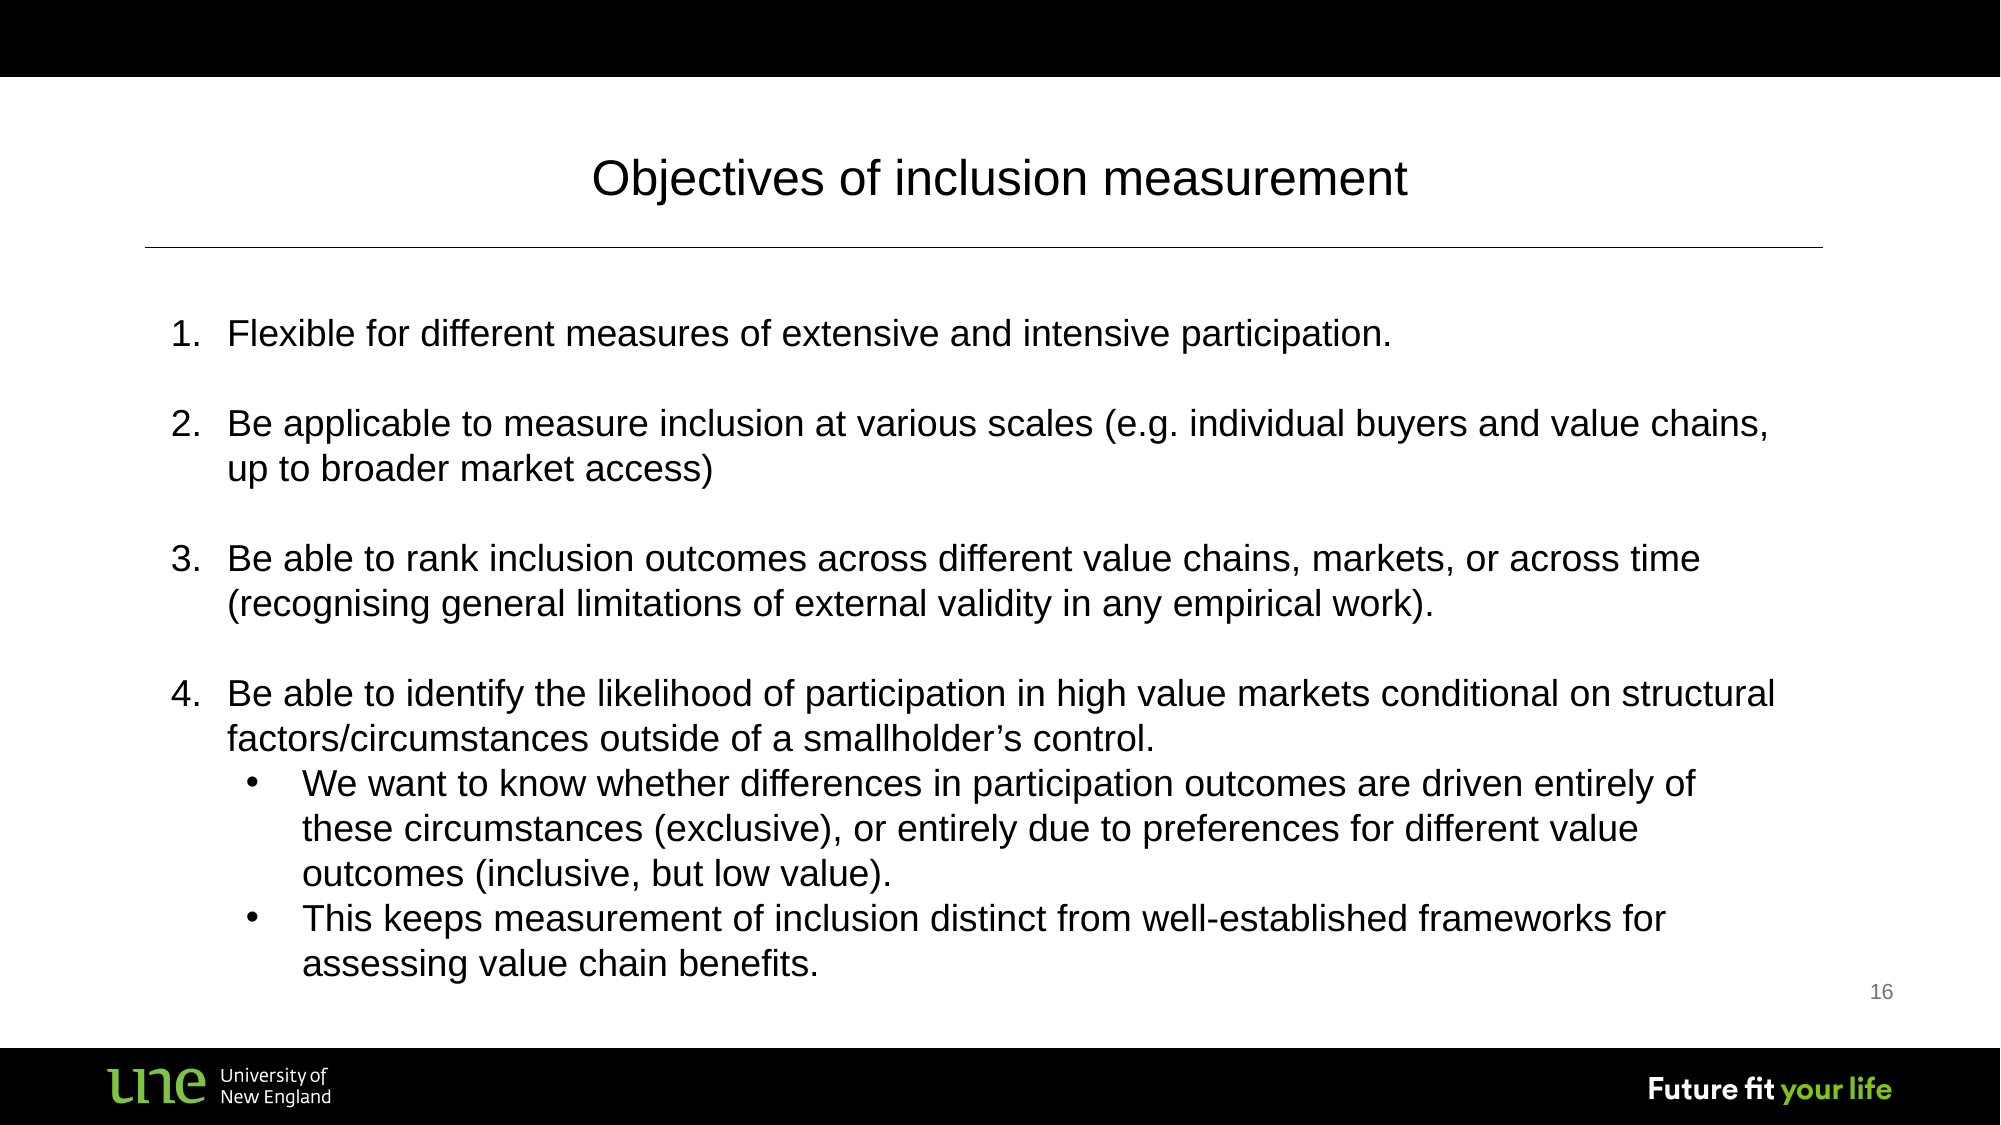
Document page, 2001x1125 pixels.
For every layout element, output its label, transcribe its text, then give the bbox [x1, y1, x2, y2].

text_box Flexible for different measures of extensive and intensive participation. Be applicable to measure inclusion at various scales (e.g. individual buyers and value chains, up to broader market access) Be able to rank inclusion outcomes across different value chains, markets, or across time (recognising general limitations of external validity in any empirical work). Be able to identify the likelihood of participation in high value markets conditional on structural factors/circumstances outside of a smallholder’s control. We want to know whether differences in participation outcomes are driven entirely of these circumstances (exclusive), or entirely due to preferences for different value outcomes (inclusive, but low value). This keeps measurement of inclusion distinct from well-established frameworks for assessing value chain benefits. [156, 301, 1802, 1125]
slide_number 16 [1802, 970, 1909, 1012]
text_box Objectives of inclusion measurement [426, 138, 1574, 213]
picture [0, 1048, 156, 1125]
picture [1802, 1048, 2000, 1125]
